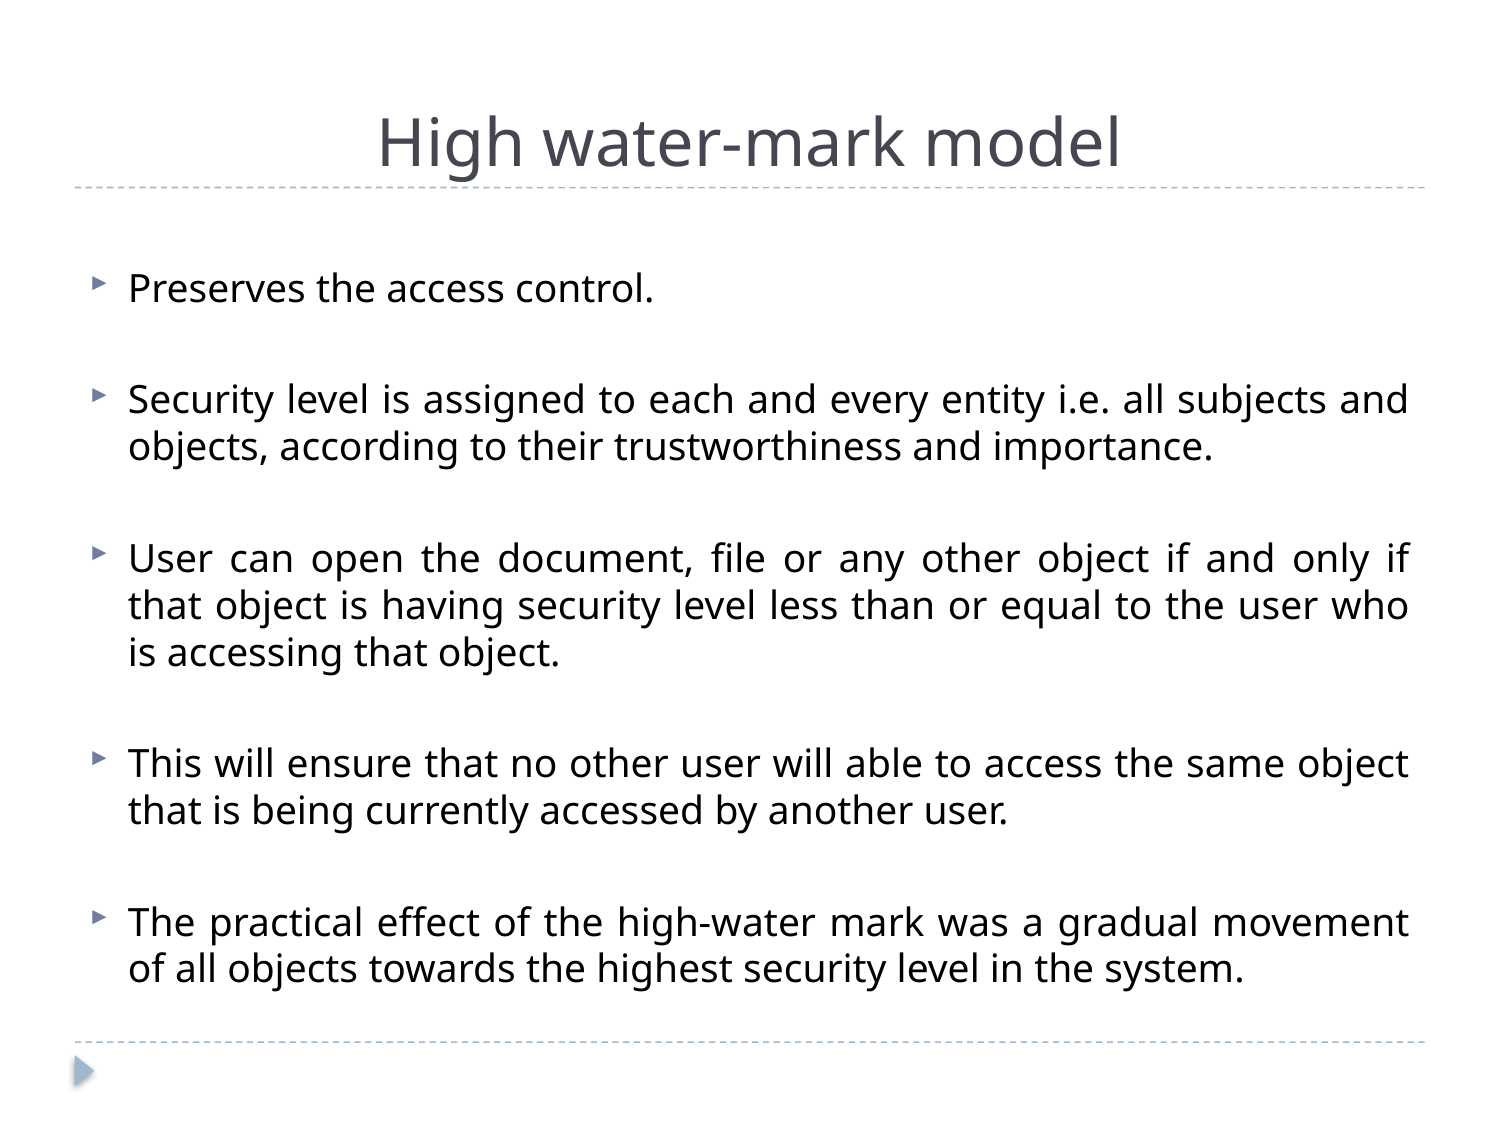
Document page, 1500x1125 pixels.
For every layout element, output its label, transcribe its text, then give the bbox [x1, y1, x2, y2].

title High water-mark model [75, 24, 1425, 188]
list Preserves the access control. Security level is assigned to each and every entity i.e. all subjects and objects, according to their trustworthiness and importance. User can open the document, file or any other object if and only if that object is having security level less than or equal to the user who is accessing that object. This will ensure that no other user will able to access the same object that is being currently accessed by another user. The practical effect of the high-water mark was a gradual movement of all objects towards the highest security level in the system. [75, 200, 1425, 1010]
